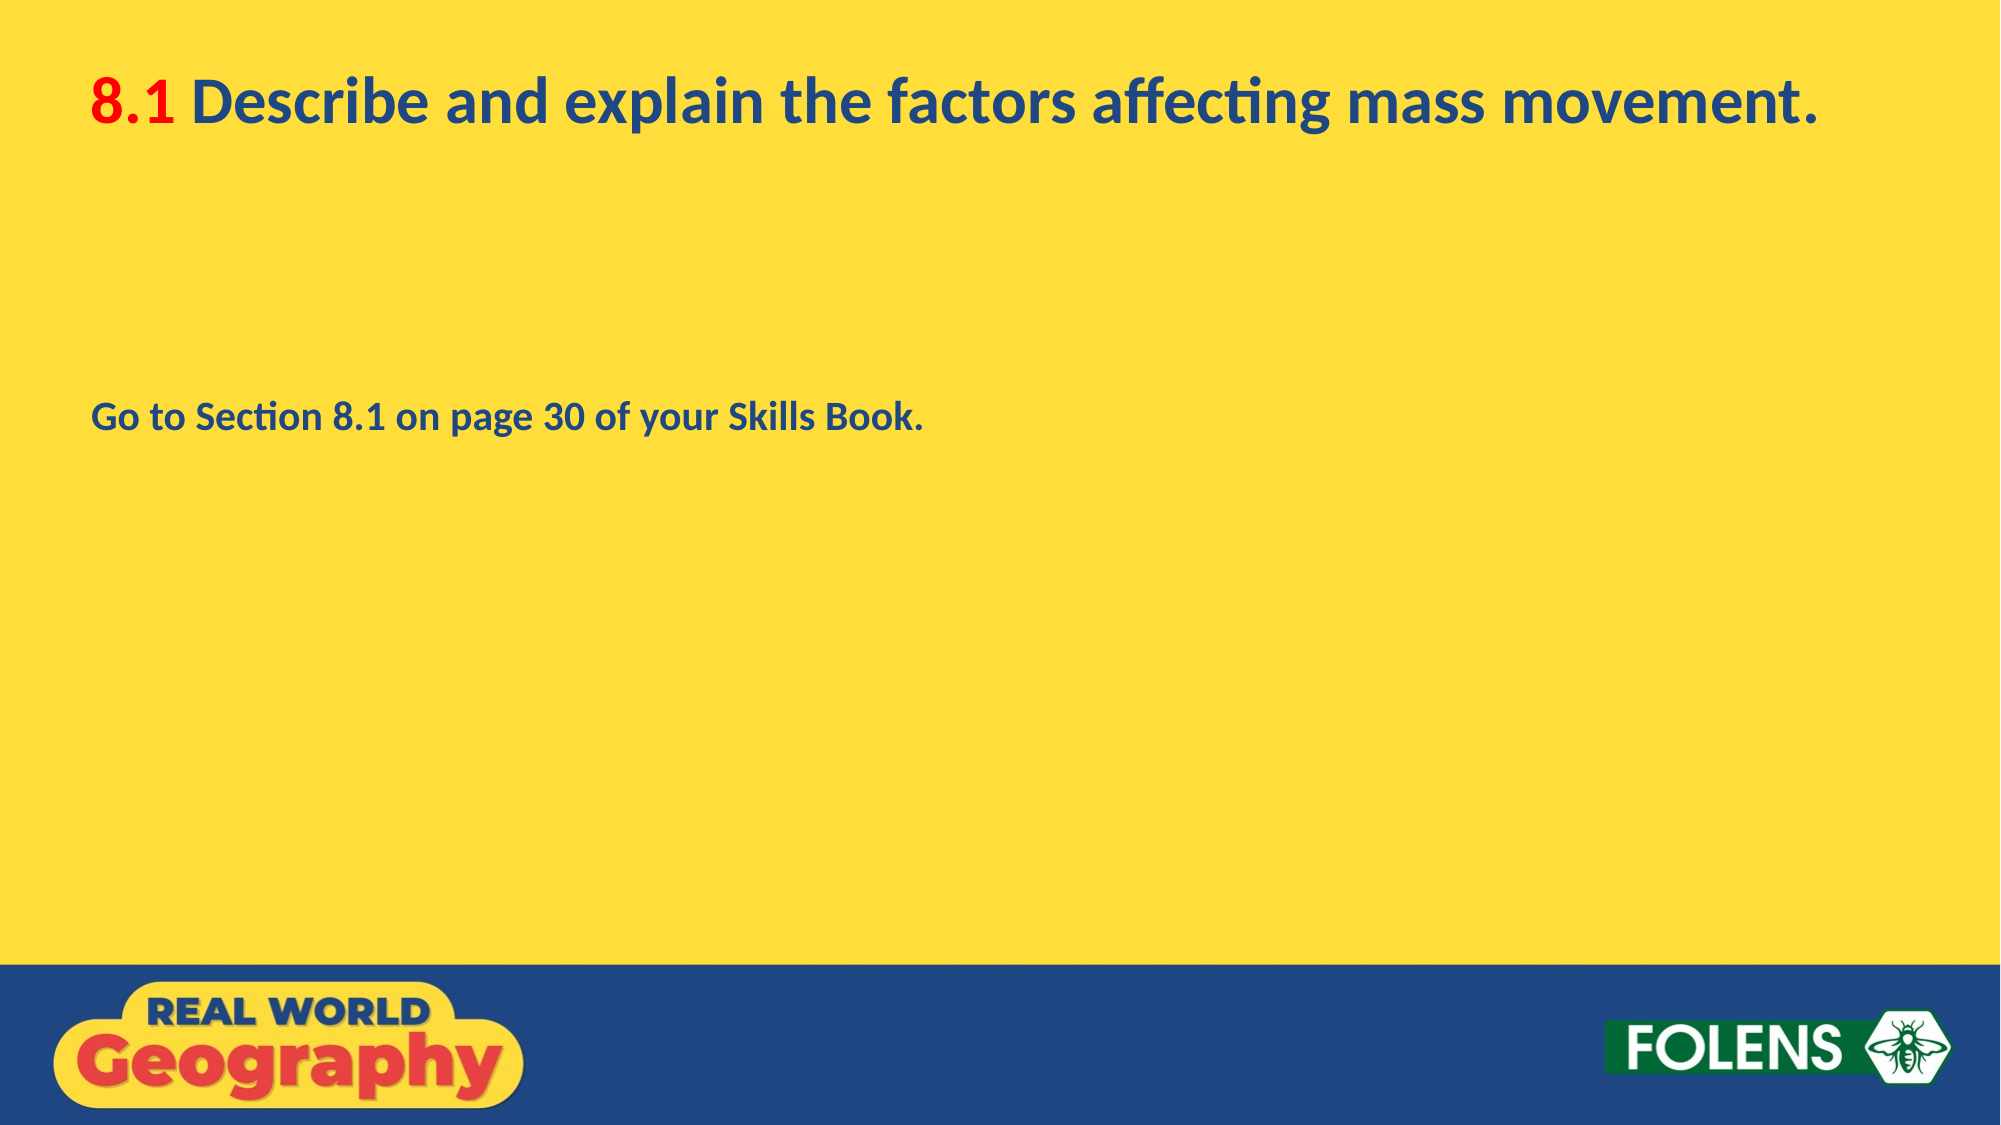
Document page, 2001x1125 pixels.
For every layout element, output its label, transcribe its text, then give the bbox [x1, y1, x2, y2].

text_box Go to Section 8.1 on page 30 of your Skills Book. [75, 381, 1801, 483]
text_box [0, 0, 2000, 965]
text_box 8.1 Describe and explain the factors affecting mass movement. [75, 58, 1978, 161]
picture [0, 0, 2001, 1125]
